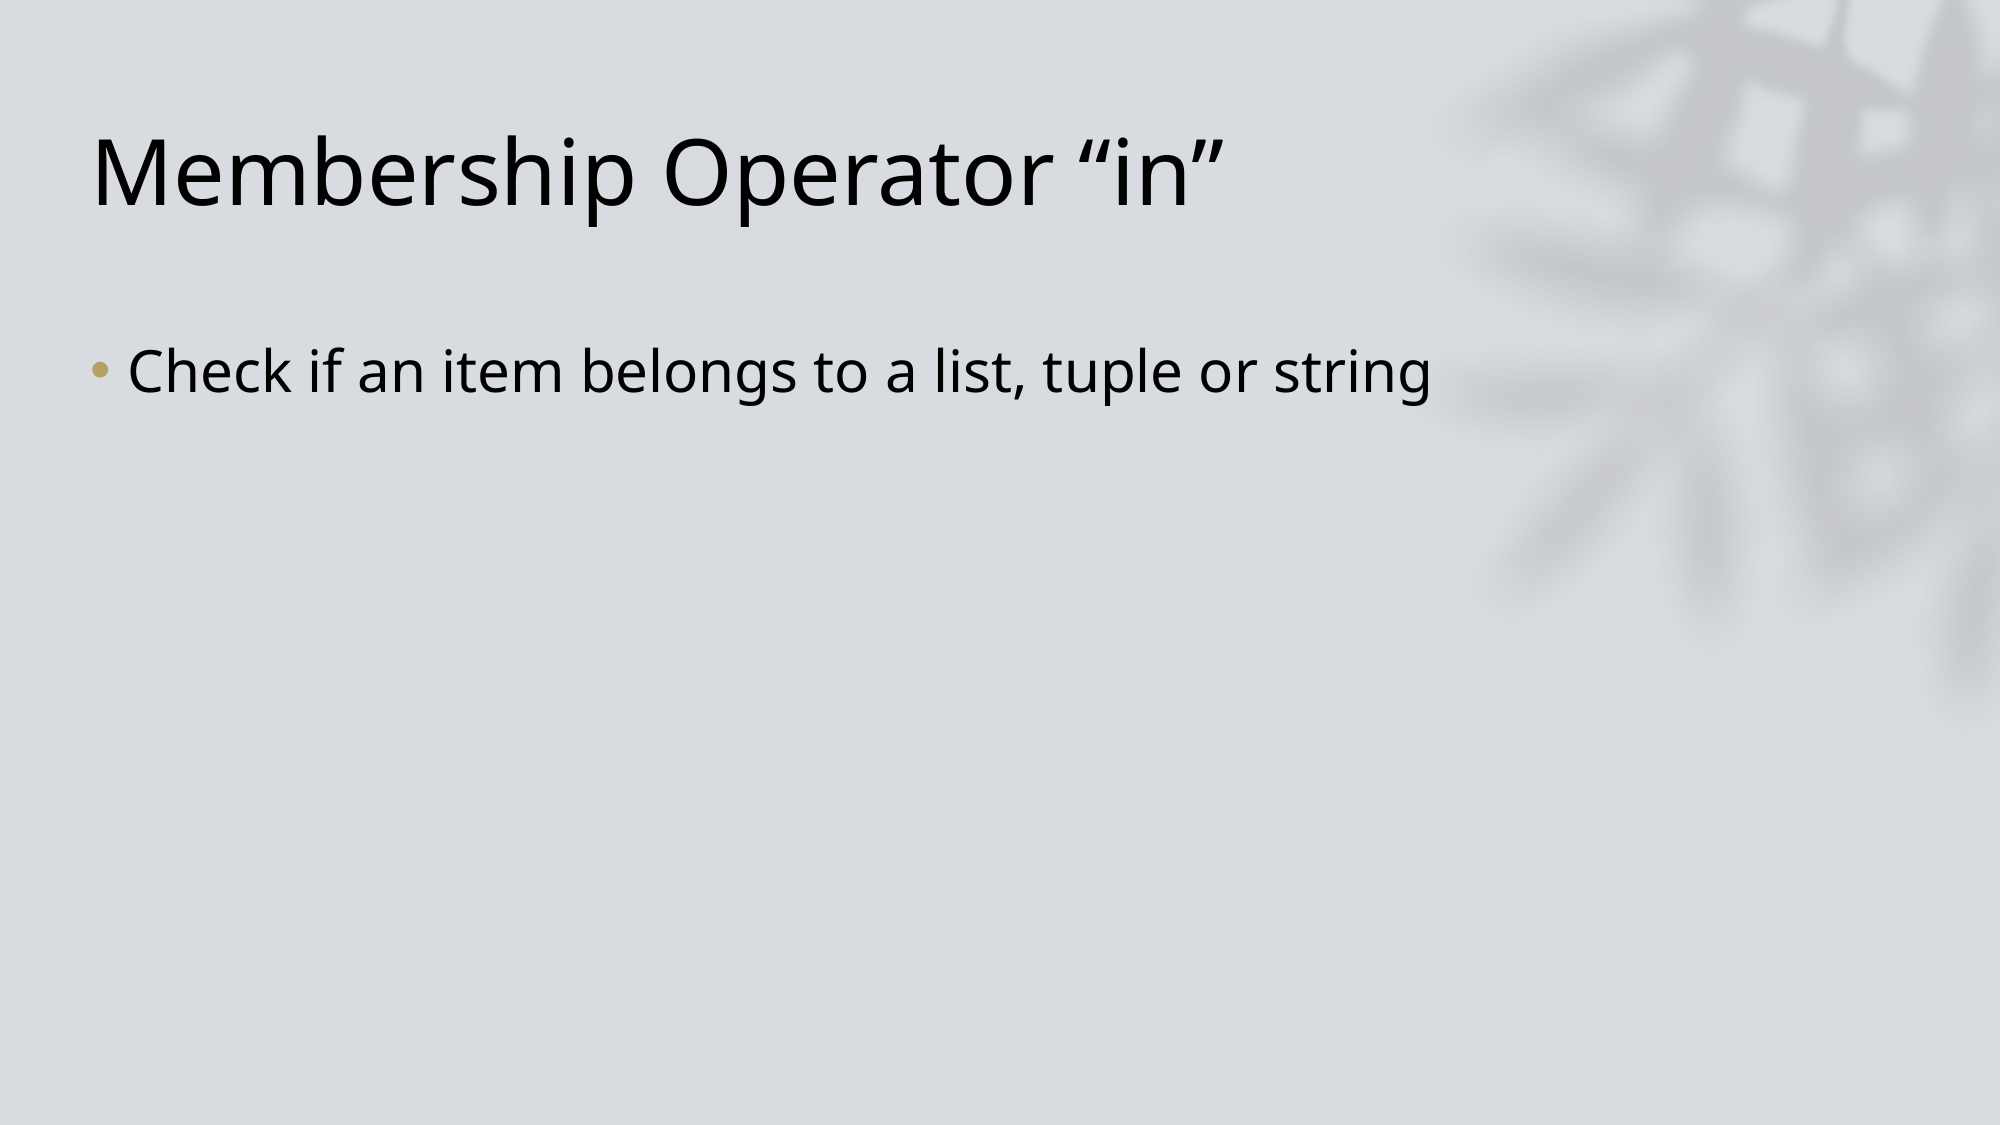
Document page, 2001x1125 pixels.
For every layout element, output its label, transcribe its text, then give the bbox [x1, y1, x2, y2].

title Membership Operator “in” [75, 60, 1863, 278]
list Check if an item belongs to a list, tuple or string [75, 319, 1925, 1009]
